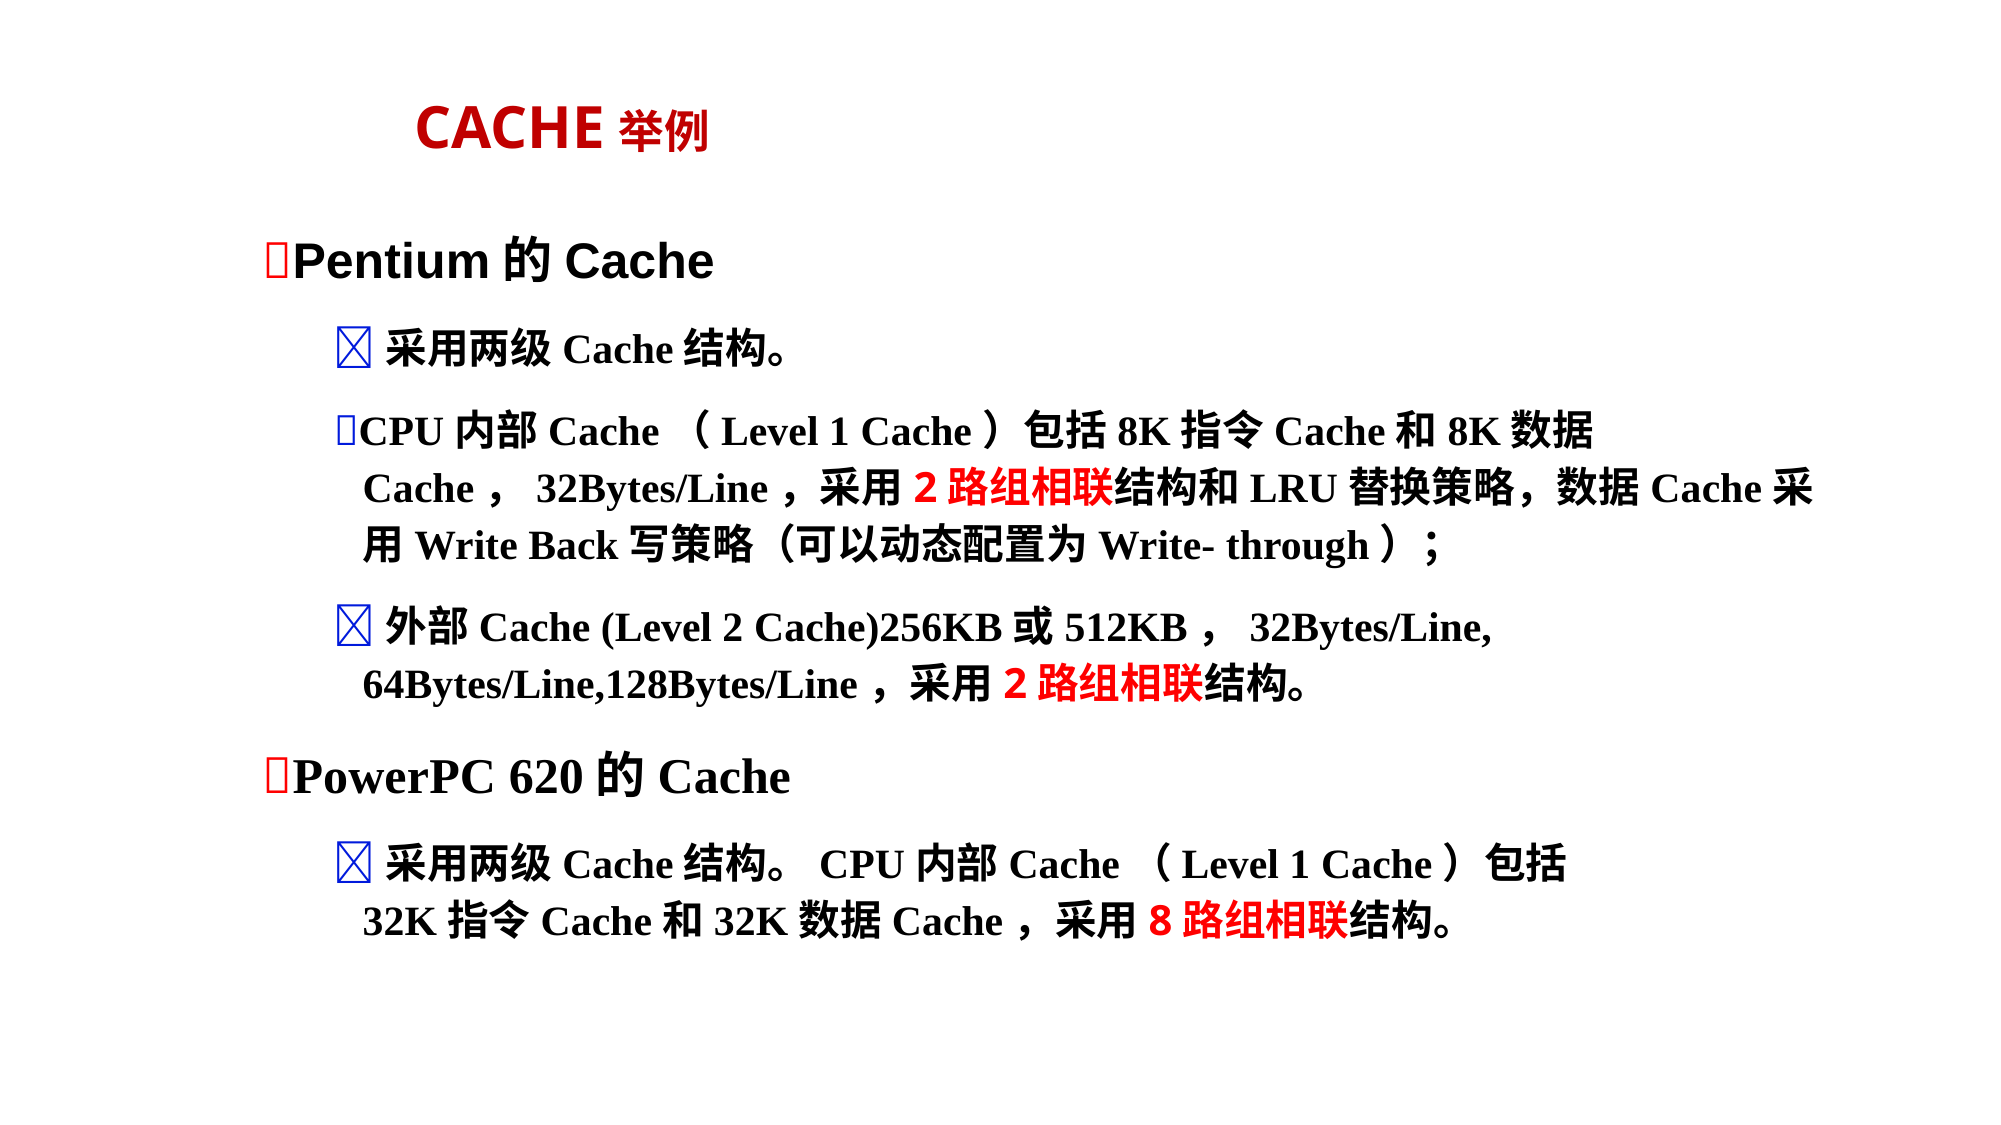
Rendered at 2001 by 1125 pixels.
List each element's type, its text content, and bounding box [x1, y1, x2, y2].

text_box Pentium的Cache 采用两级Cache结构。 CPU内部Cache（Level 1 Cache）包括8K指令Cache和8K数据 Cache，32Bytes/Line，采用2路组相联结构和LRU替换策略，数据Cache采用Write Back写策略（可以动态配置为Write- through）； 外部Cache (Level 2 Cache)256KB或512KB，32Bytes/Line, 64Bytes/Line,128Bytes/Line，采用2路组相联结构。 PowerPC 620的Cache 采用两级Cache结构。CPU内部Cache（Level 1 Cache）包括 32K指令Cache和32K数据Cache，采用8路组相联结构。 [260, 228, 1838, 945]
title CACHE举例 [412, 39, 740, 228]
